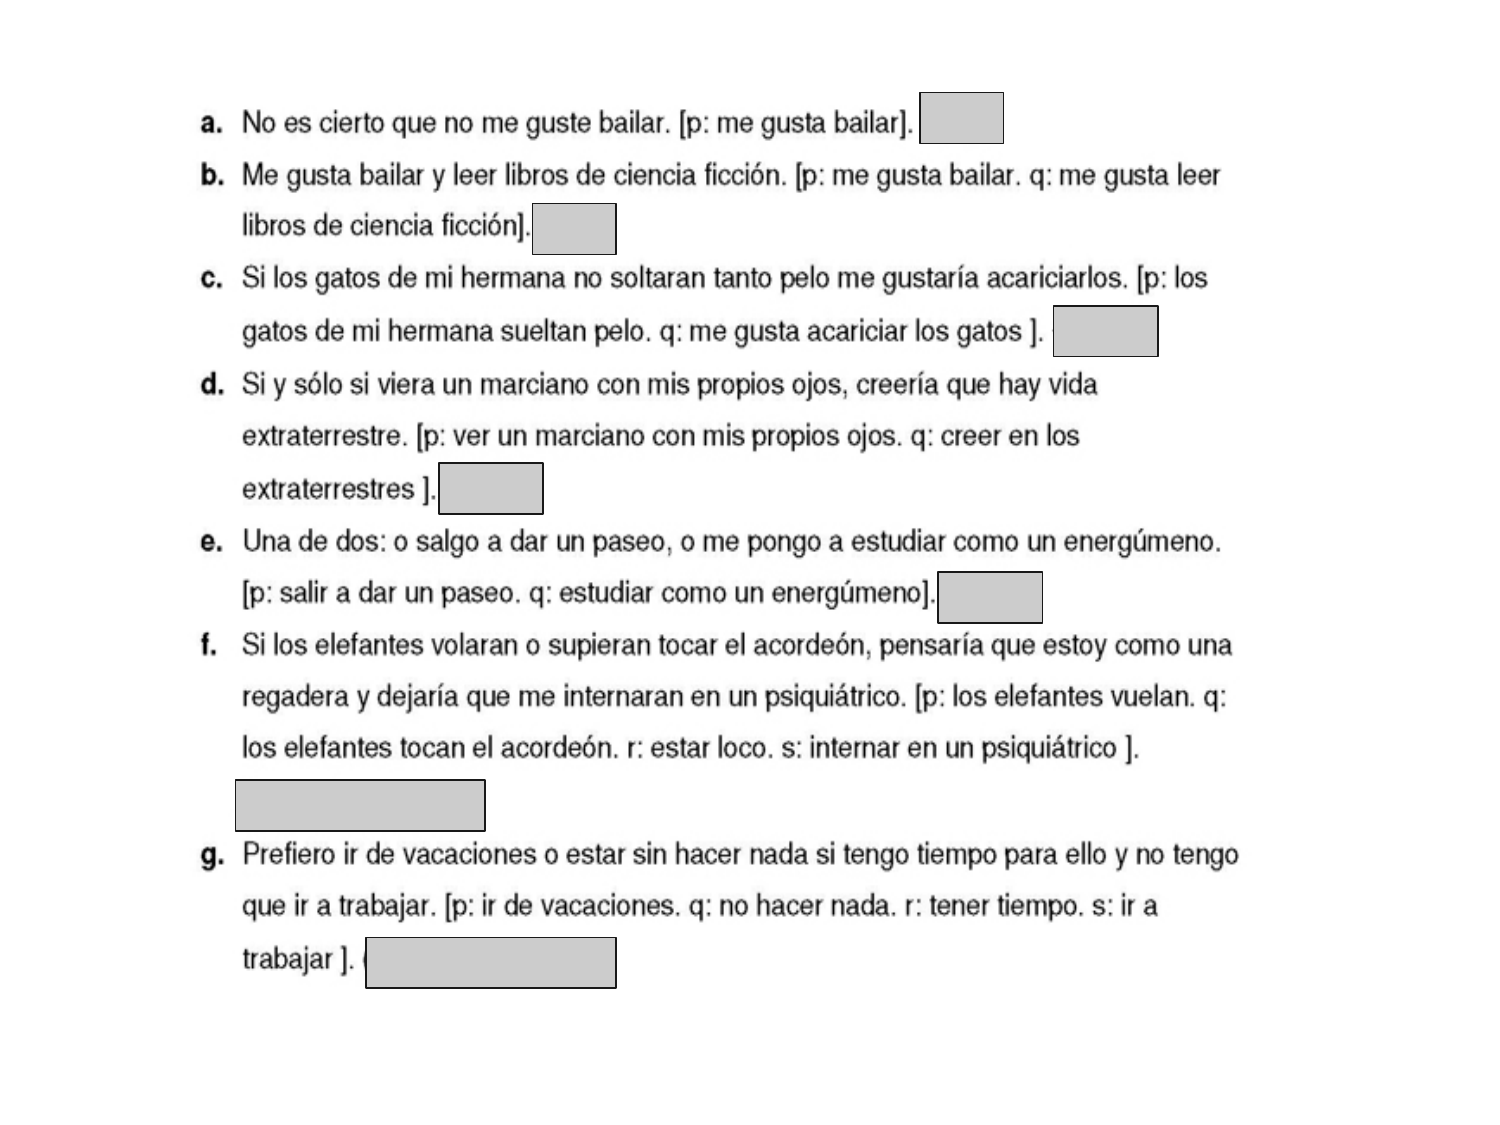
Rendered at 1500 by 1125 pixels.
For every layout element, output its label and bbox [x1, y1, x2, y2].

picture [35, 63, 1420, 1037]
